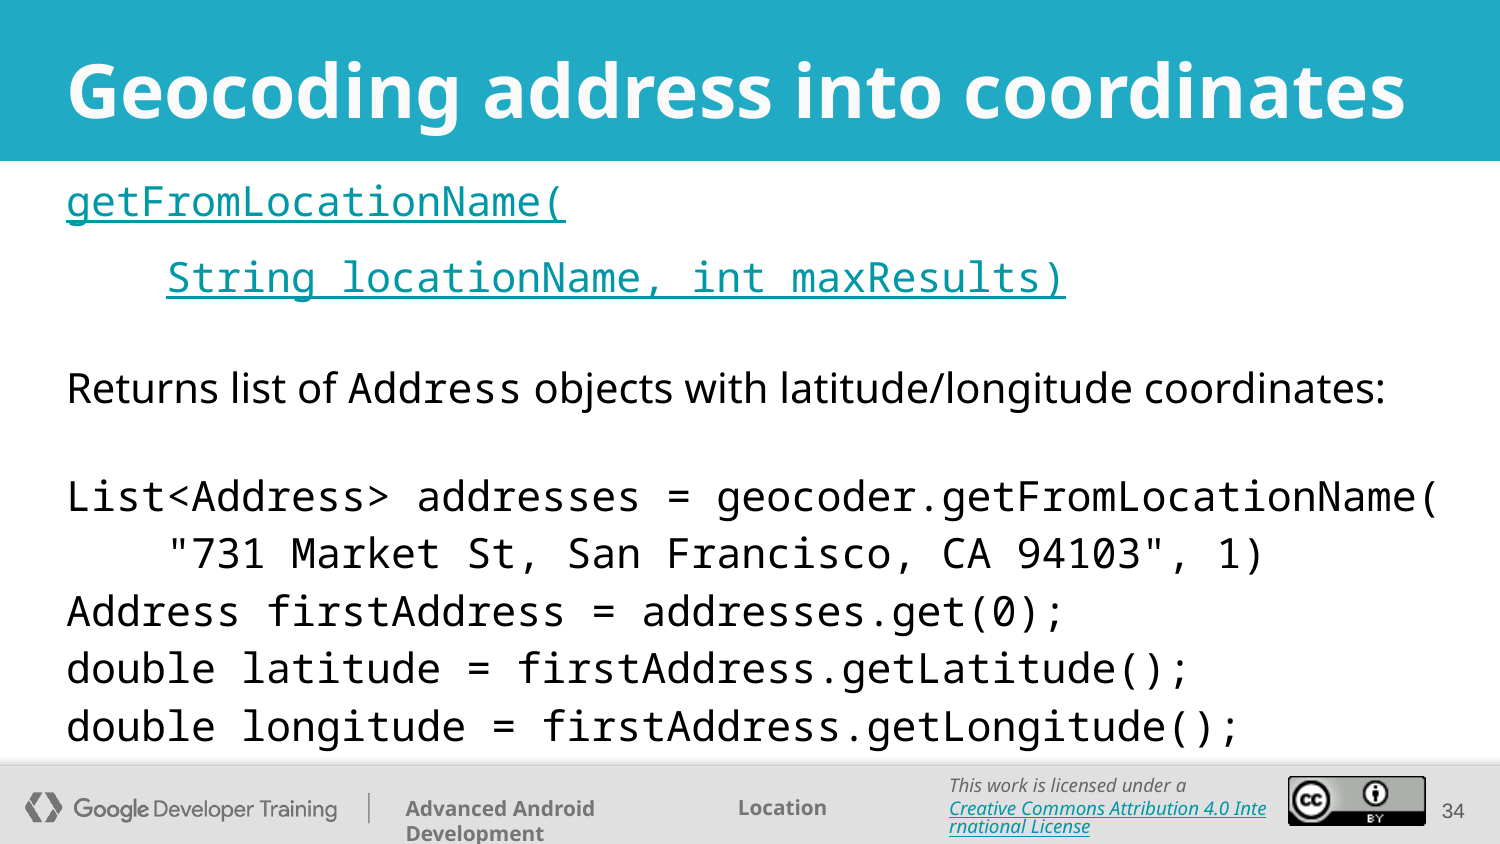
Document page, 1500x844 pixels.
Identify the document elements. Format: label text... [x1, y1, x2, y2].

title Geocoding address into coordinates [51, 28, 1449, 122]
list getFromLocationName( String locationName, int maxResults) Returns list of Address objects with latitude/longitude coordinates: List<Address> addresses = geocoder.getFromLocationName( "731 Market St, San Francisco, CA 94103", 1) Address firstAddress = addresses.get(0); double latitude = firstAddress.getLatitude(); double longitude = firstAddress.getLongitude(); [51, 151, 1488, 747]
picture [0, 161, 1500, 844]
slide_number ‹#› [1389, 777, 1480, 842]
